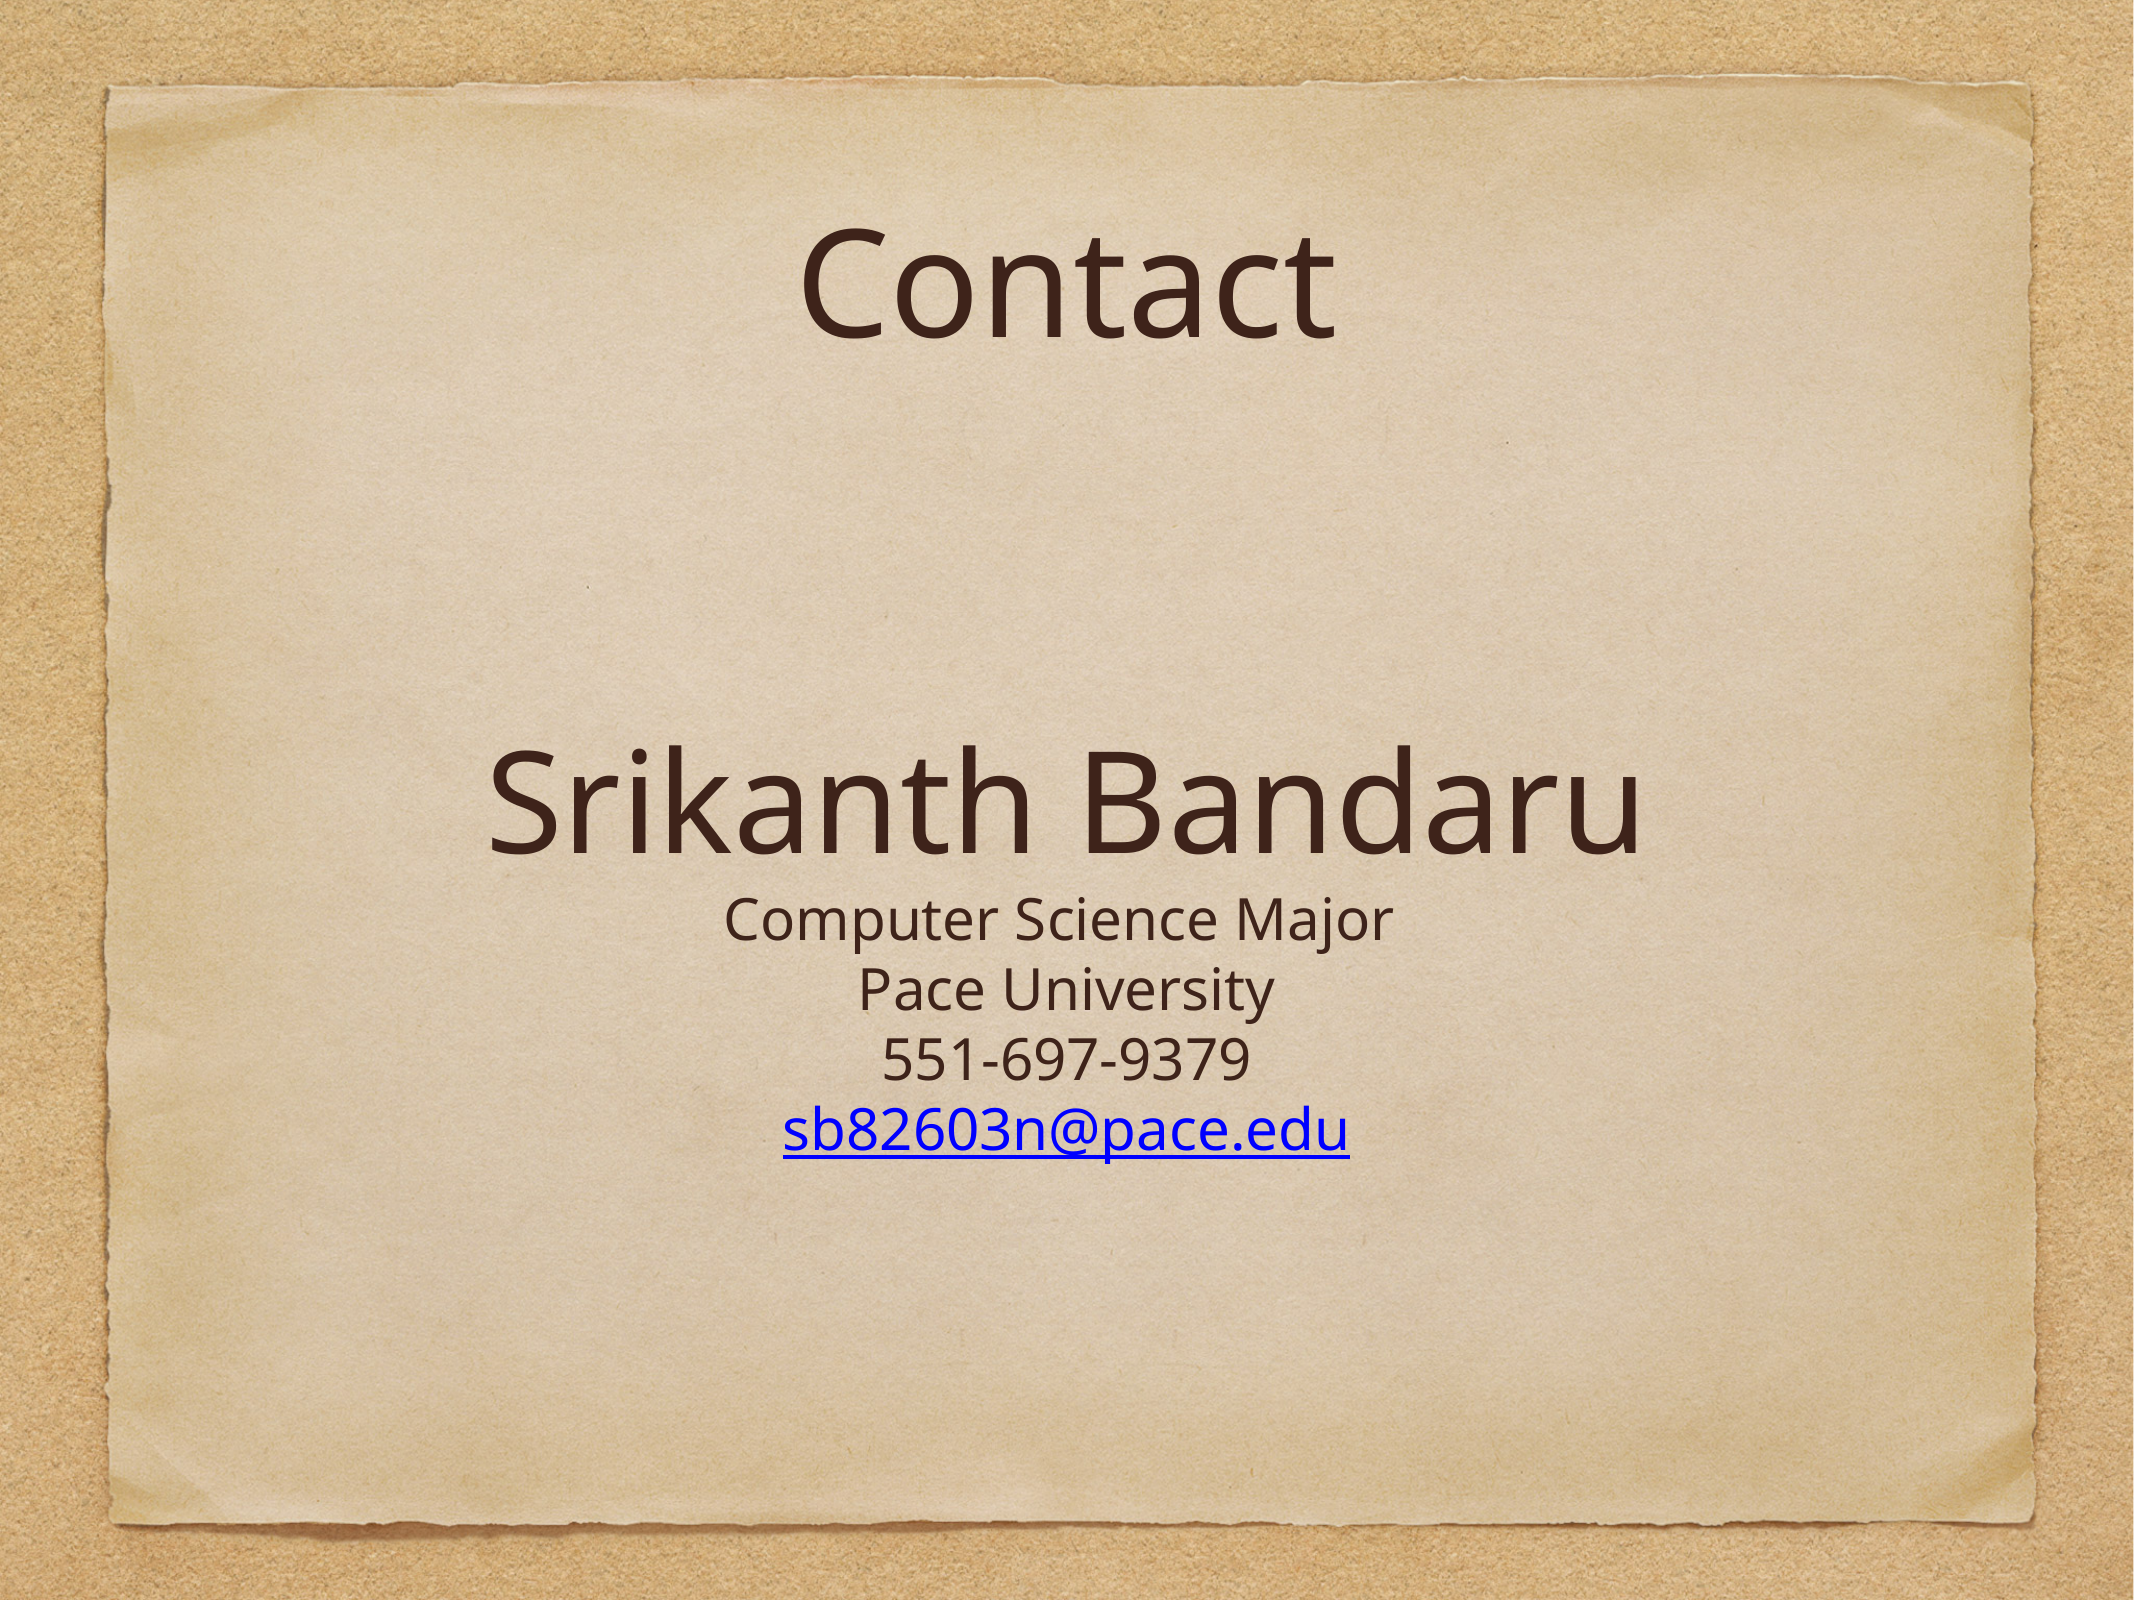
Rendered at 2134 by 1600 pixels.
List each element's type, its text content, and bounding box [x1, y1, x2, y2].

picture [0, 0, 2134, 1600]
title Contact [207, 103, 1926, 451]
list Srikanth Bandaru Computer Science Major Pace University 551-697-9379 sb82603n@pace.edu [207, 461, 1926, 1422]
